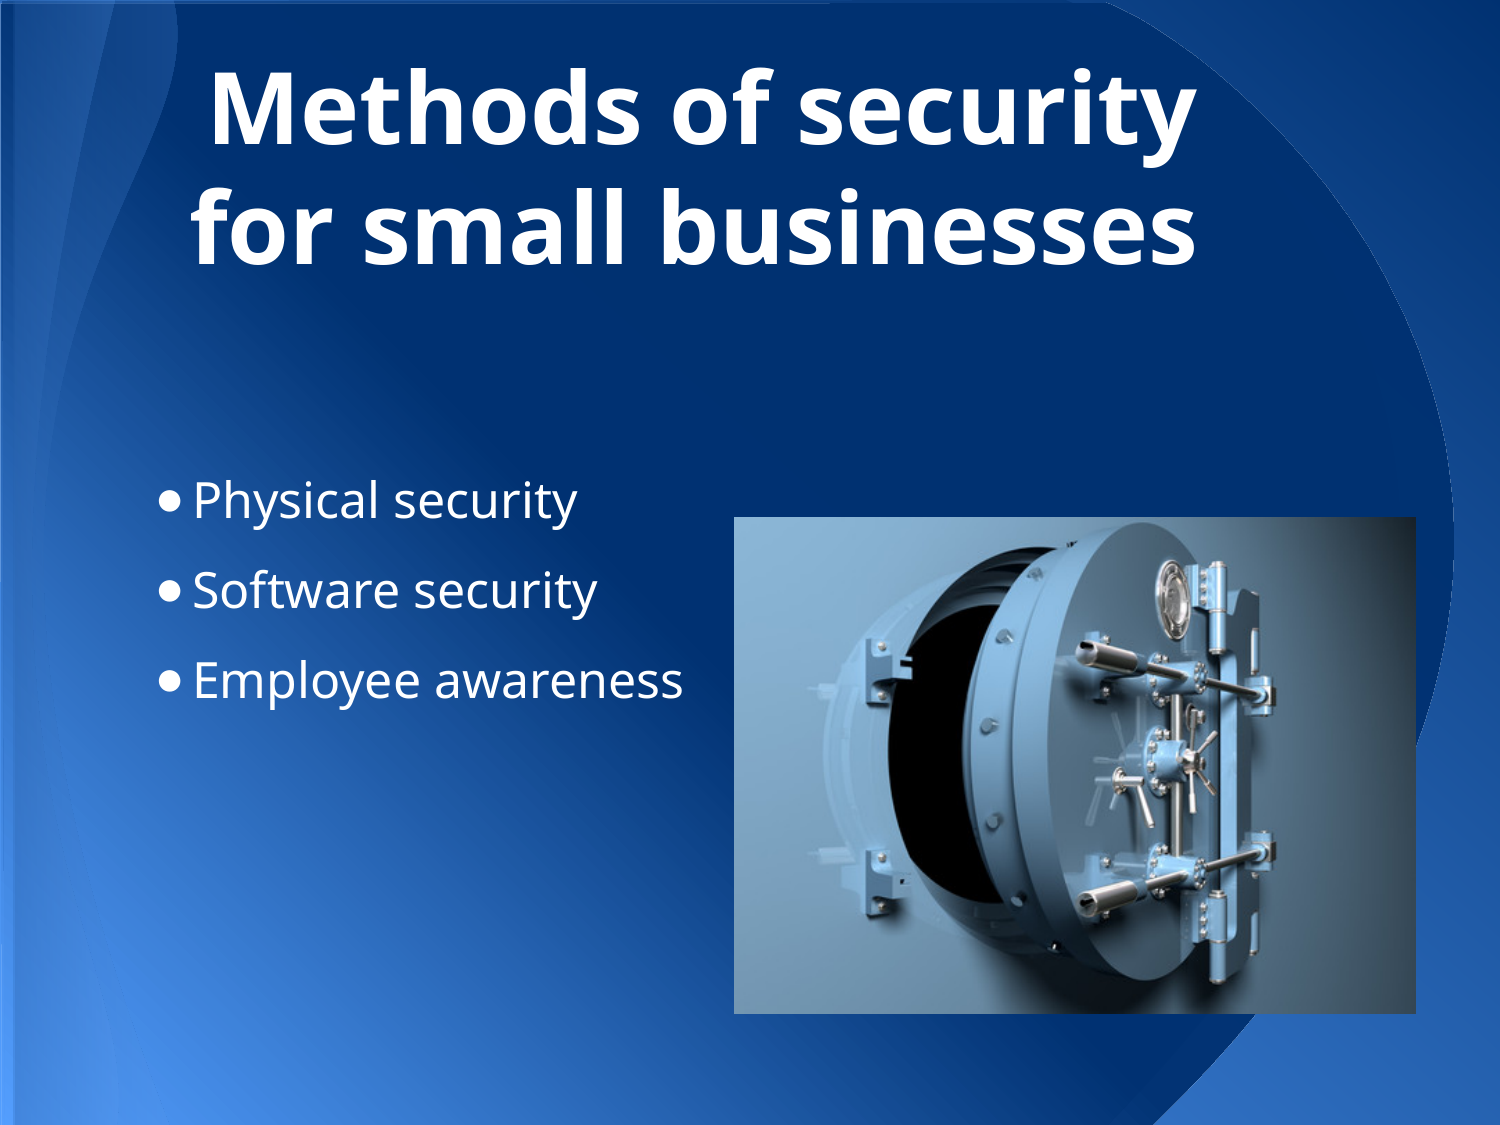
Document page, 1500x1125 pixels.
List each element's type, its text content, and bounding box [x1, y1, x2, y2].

title Methods of security for small businesses [57, 58, 1215, 300]
picture [734, 517, 1417, 1014]
subtitle Physical security Software security Employee awareness [101, 423, 1257, 789]
